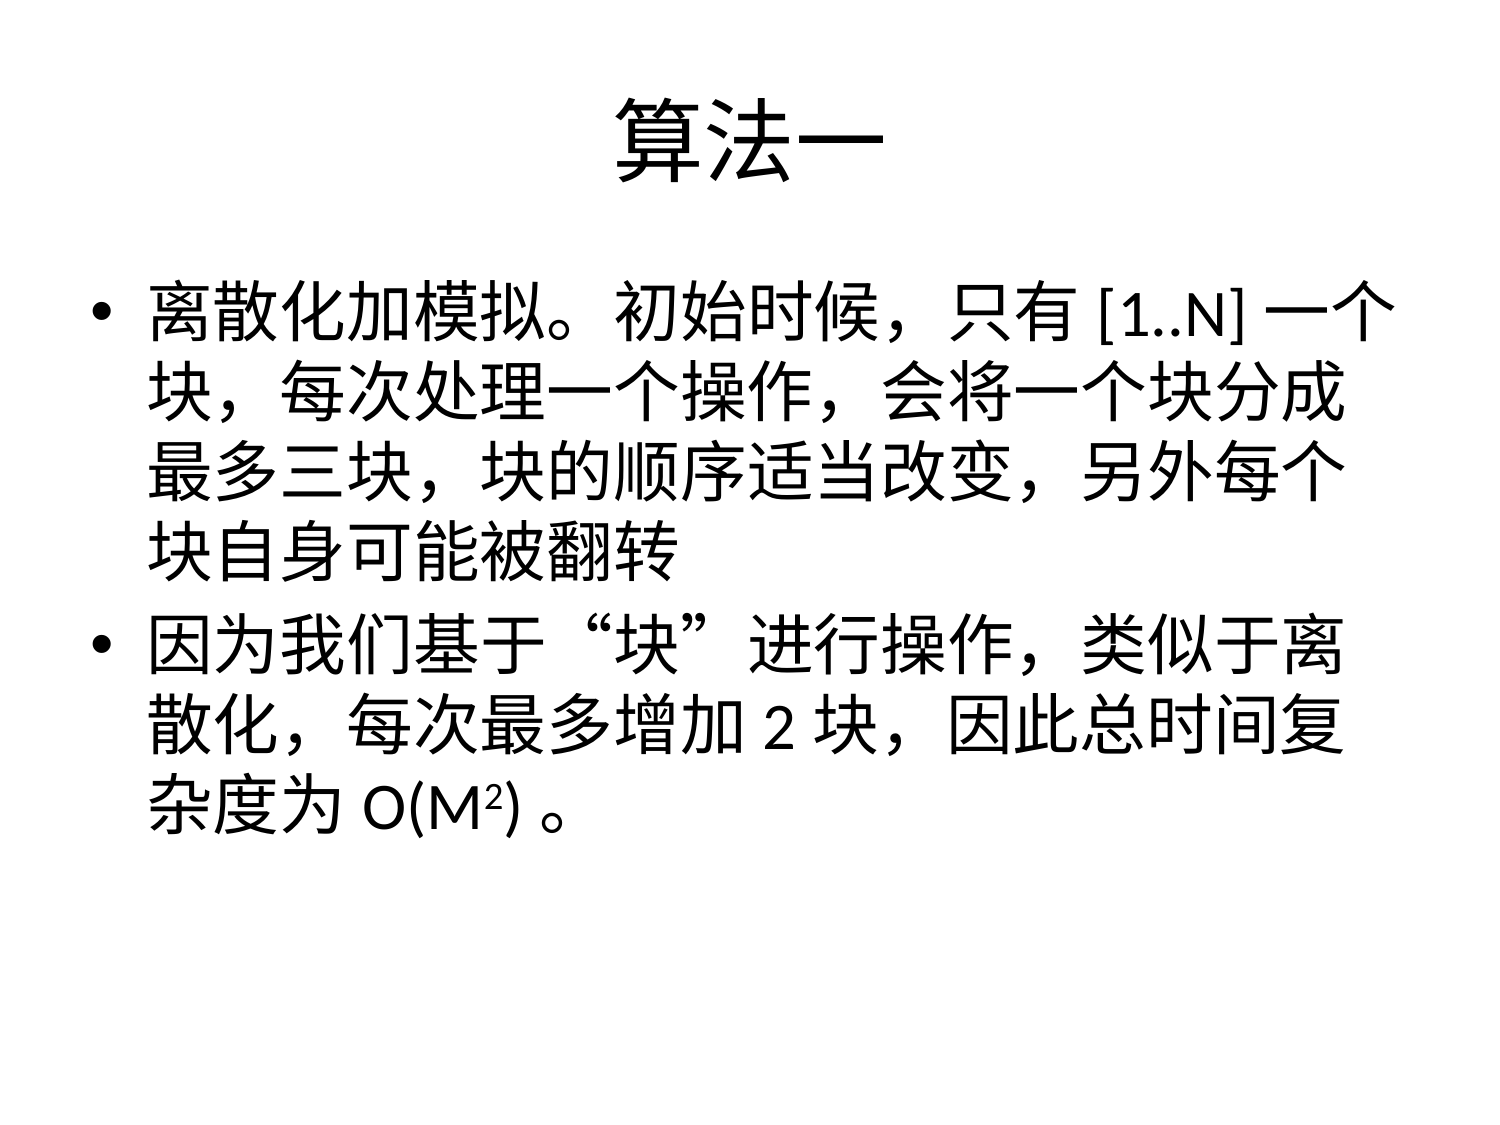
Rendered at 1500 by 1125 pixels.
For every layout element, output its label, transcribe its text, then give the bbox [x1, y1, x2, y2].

list 离散化加模拟。初始时候，只有[1..N]一个块，每次处理一个操作，会将一个块分成最多三块，块的顺序适当改变，另外每个块自身可能被翻转 因为我们基于“块”进行操作，类似于离散化，每次最多增加2块，因此总时间复杂度为O(M2)。 [75, 262, 1425, 1005]
title 算法一 [75, 45, 1425, 233]
